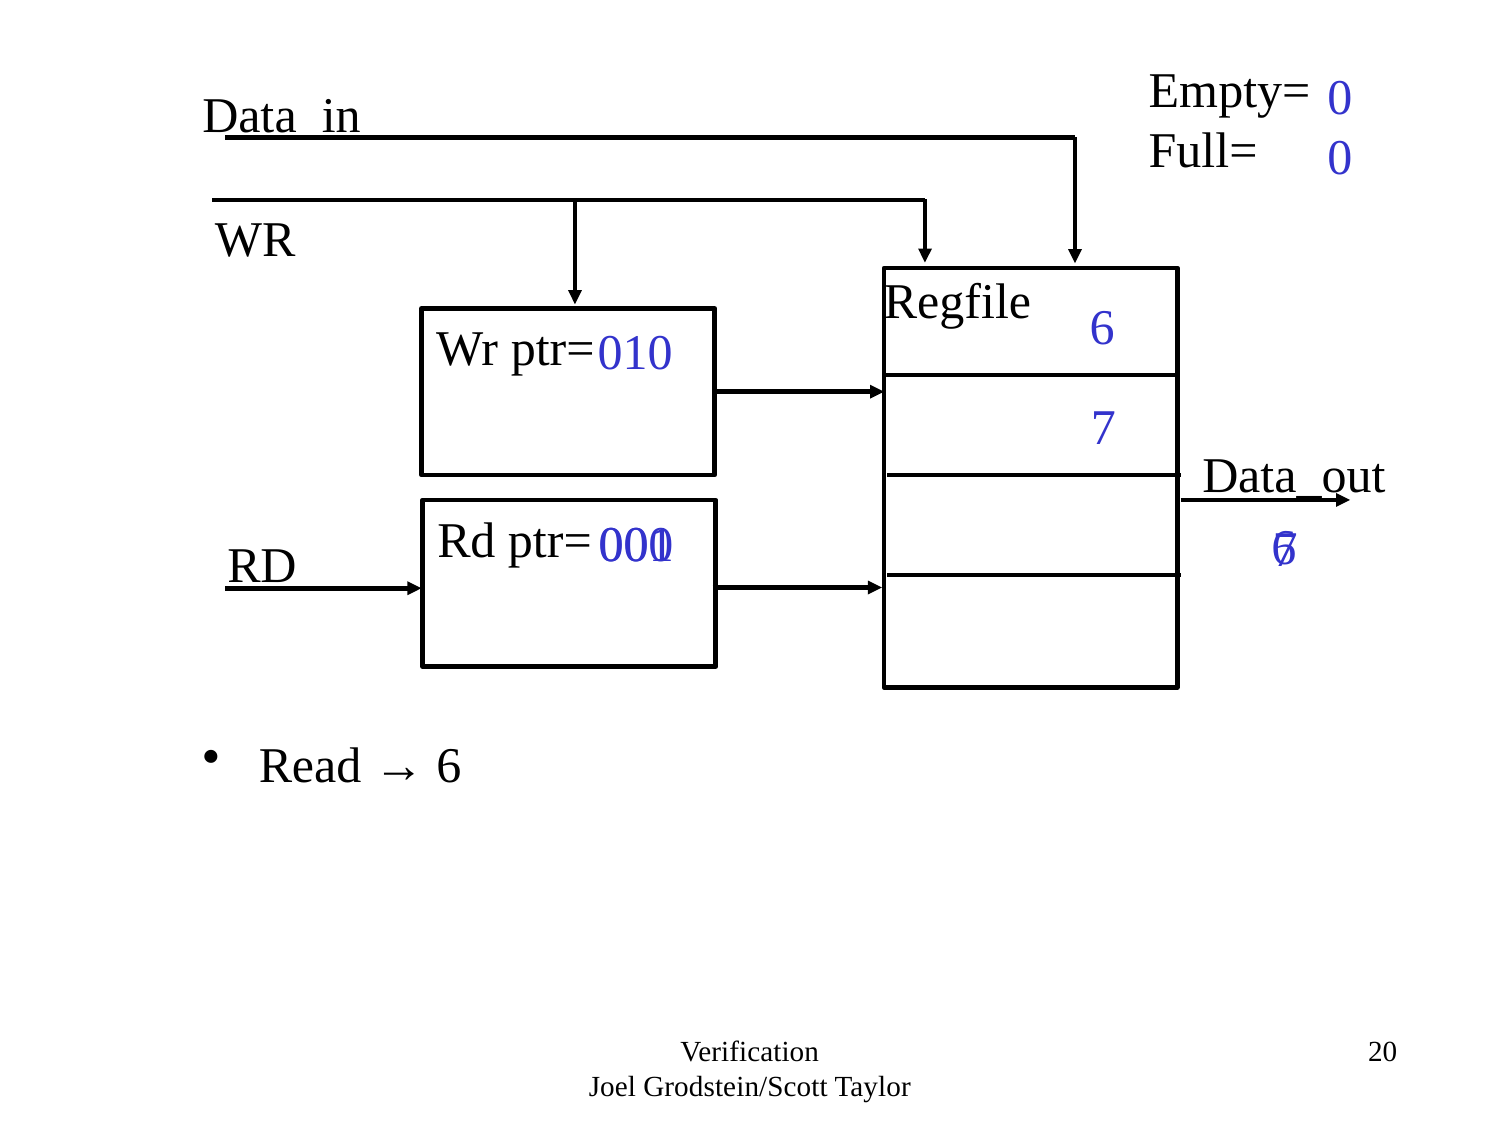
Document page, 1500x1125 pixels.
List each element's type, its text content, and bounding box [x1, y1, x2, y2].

text_box Rd ptr= [422, 500, 716, 667]
text_box WR [199, 199, 338, 274]
list Read → 6 [187, 725, 1425, 1039]
text_box 0 0 [1312, 57, 1388, 193]
text_box Regfile [884, 381, 1178, 688]
text_box 001 [583, 504, 716, 579]
footer Verification Joel Grodstein/Scott Taylor [512, 1024, 988, 1101]
text_box Data_in [187, 74, 425, 150]
text_box 7 [1257, 509, 1328, 585]
text_box 6 [1074, 286, 1145, 362]
text_box RD [212, 524, 325, 600]
text_box Data_out [1187, 434, 1450, 510]
text_box Wr ptr= [421, 308, 715, 475]
text_box 010 [582, 312, 715, 388]
text_box Regfile [884, 268, 1178, 374]
text_box Empty= Full= [1134, 49, 1350, 185]
text_box 7 [1076, 386, 1146, 462]
